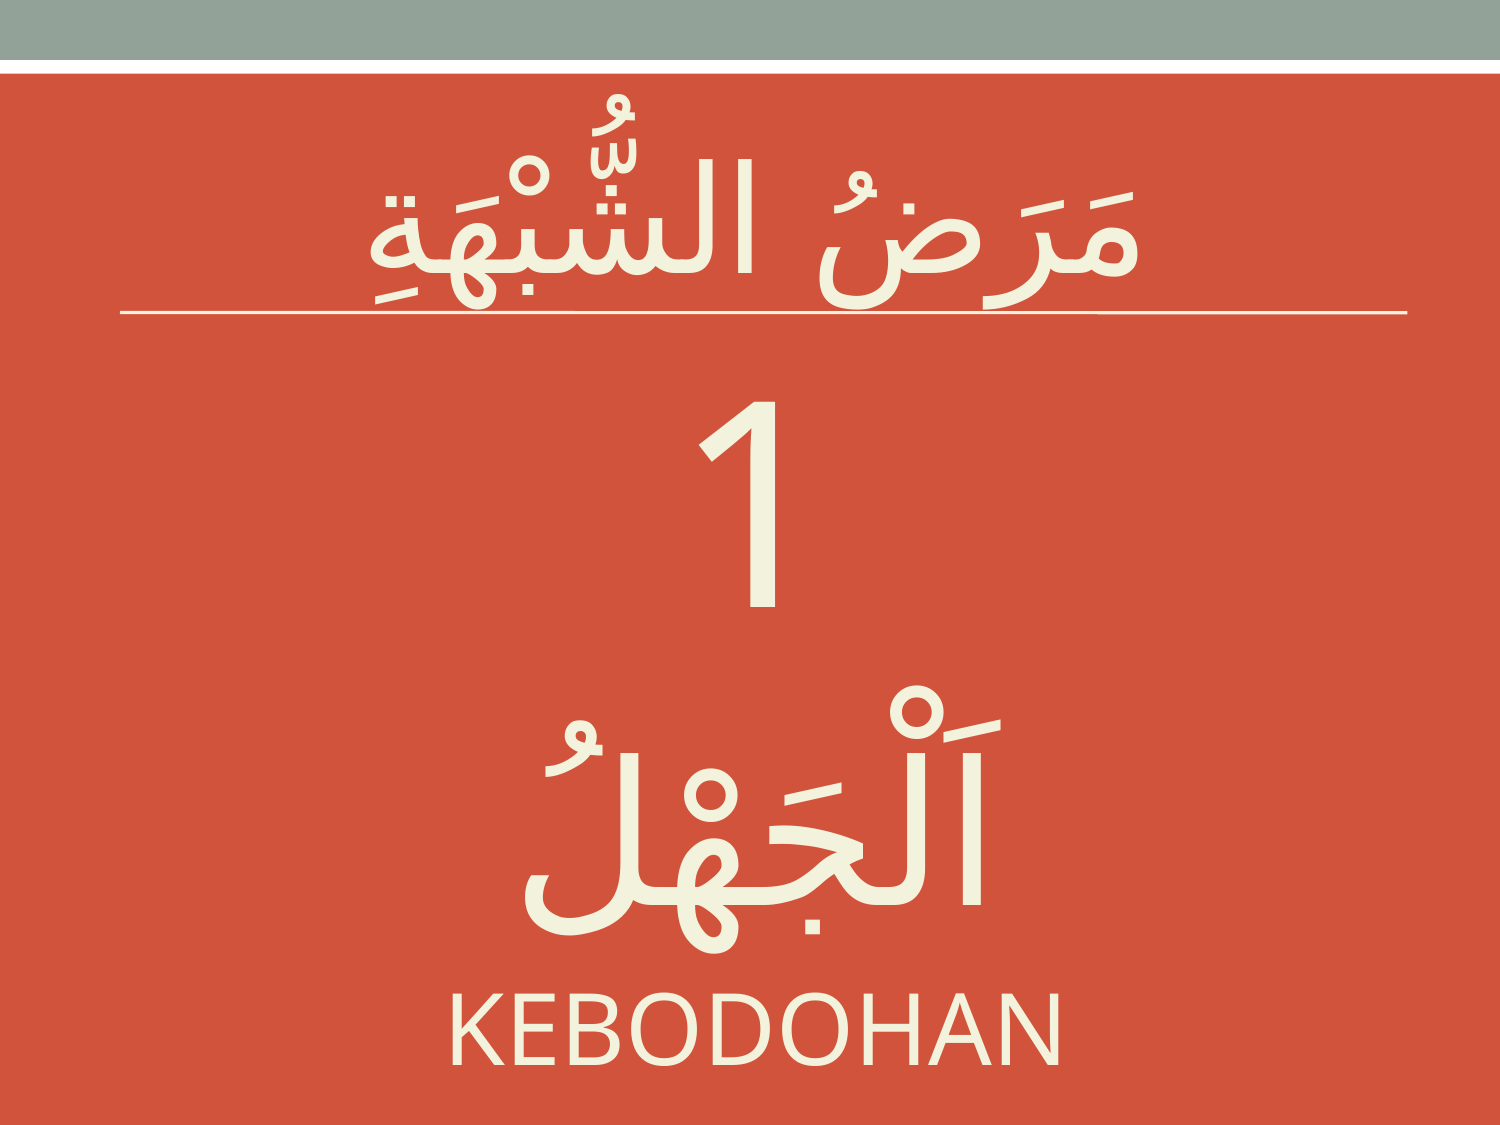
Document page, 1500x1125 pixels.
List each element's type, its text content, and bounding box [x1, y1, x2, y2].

list 1 اَلْجَهْلُ KEBODOHAN [118, 312, 1394, 559]
title مَرَضُ الشُّبْهَةِ [118, 112, 1394, 311]
